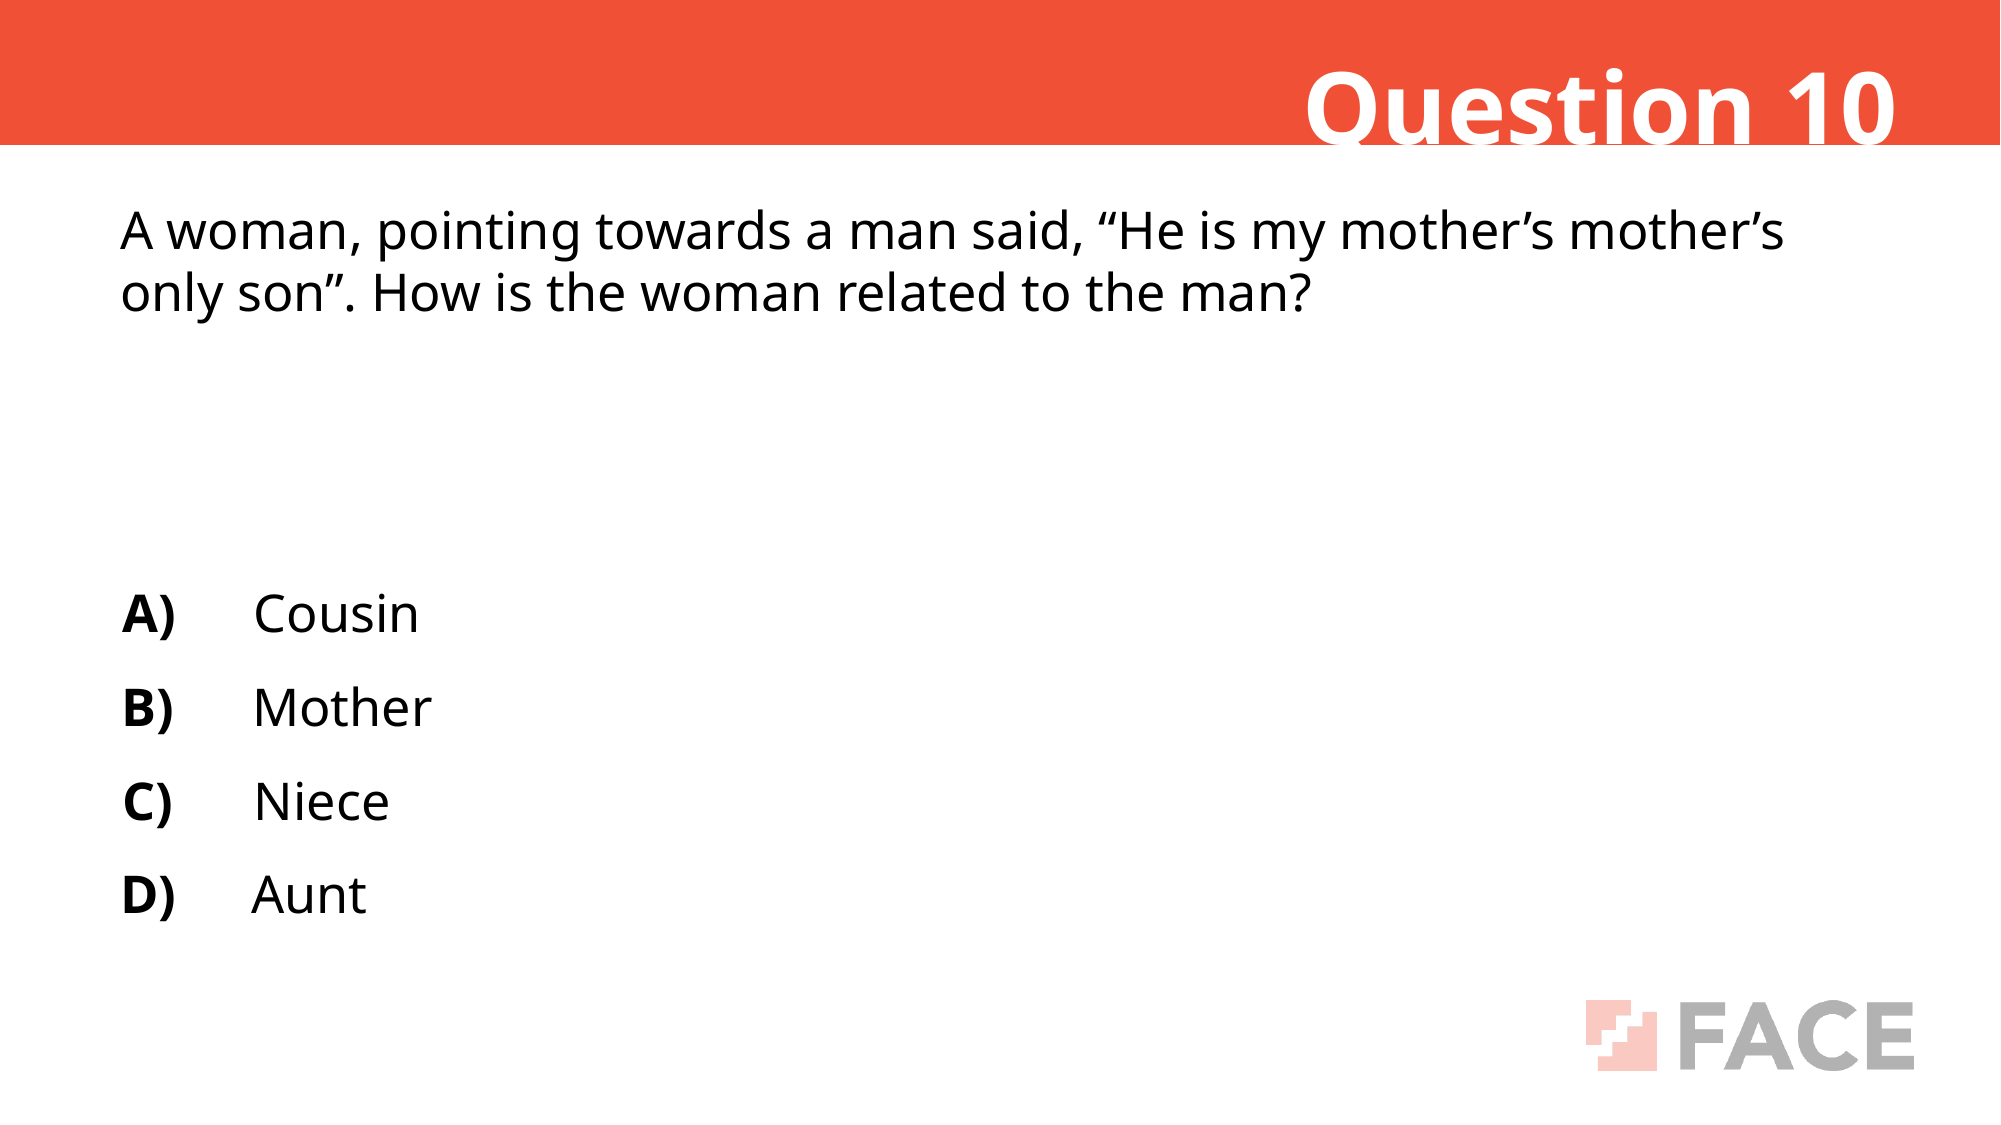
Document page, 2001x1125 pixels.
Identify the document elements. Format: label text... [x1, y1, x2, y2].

text_box C) [107, 730, 223, 839]
text_box [0, 0, 2000, 147]
text_box Niece [238, 730, 1896, 839]
text_box Aunt [236, 822, 1893, 932]
text_box Cousin [238, 541, 1896, 651]
text_box Question 10 [638, 37, 1914, 173]
picture [1586, 1000, 1914, 1072]
text_box Mother [237, 635, 1894, 745]
text_box A) [107, 541, 223, 651]
text_box B) [106, 635, 221, 745]
text_box D) [105, 822, 220, 932]
text_box A woman, pointing towards a man said, “He is my mother’s mother’s only son”. How is the woman related to the man? [105, 189, 1895, 330]
